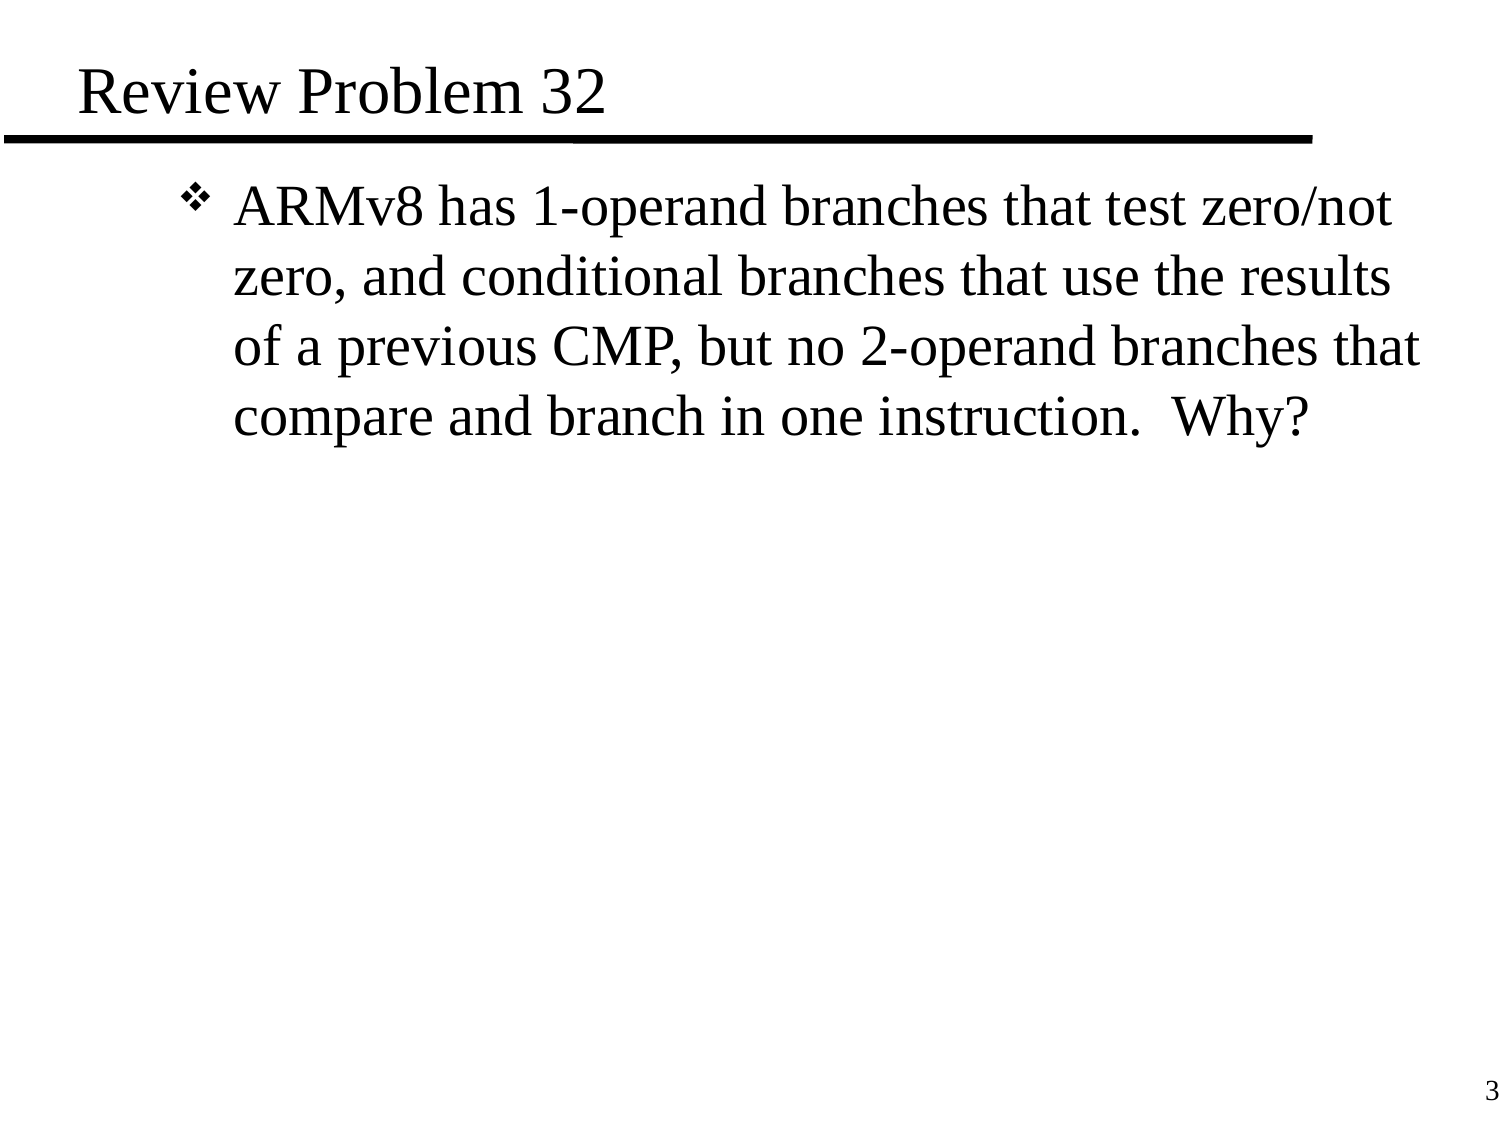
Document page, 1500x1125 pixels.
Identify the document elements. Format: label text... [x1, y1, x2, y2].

list ARMv8 has 1-operand branches that test zero/not zero, and conditional branches that use the results of a previous CMP, but no 2-operand branches that compare and branch in one instruction. Why? [162, 159, 1438, 1040]
title Review Problem 32 [62, 50, 1332, 135]
